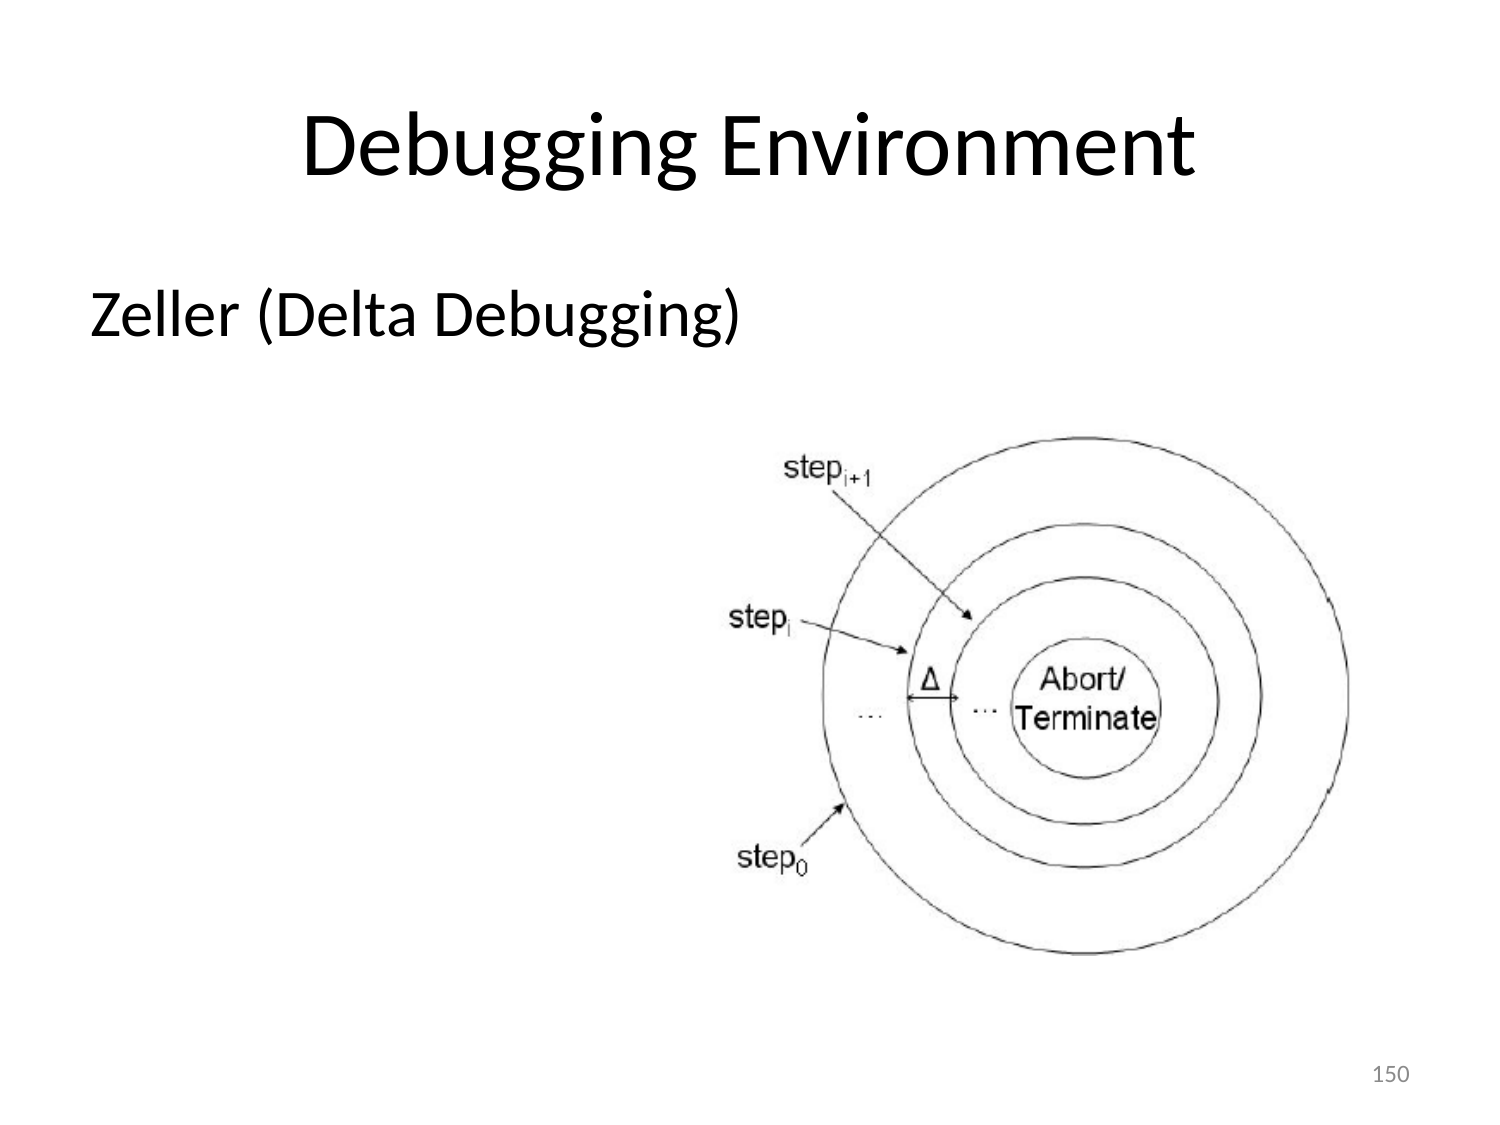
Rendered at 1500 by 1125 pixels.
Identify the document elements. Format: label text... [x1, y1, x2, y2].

title Debugging Environment [75, 45, 1425, 233]
picture [574, 399, 1377, 956]
slide_number 150 [1074, 1042, 1425, 1103]
list Zeller (Delta Debugging) [75, 262, 1425, 1005]
